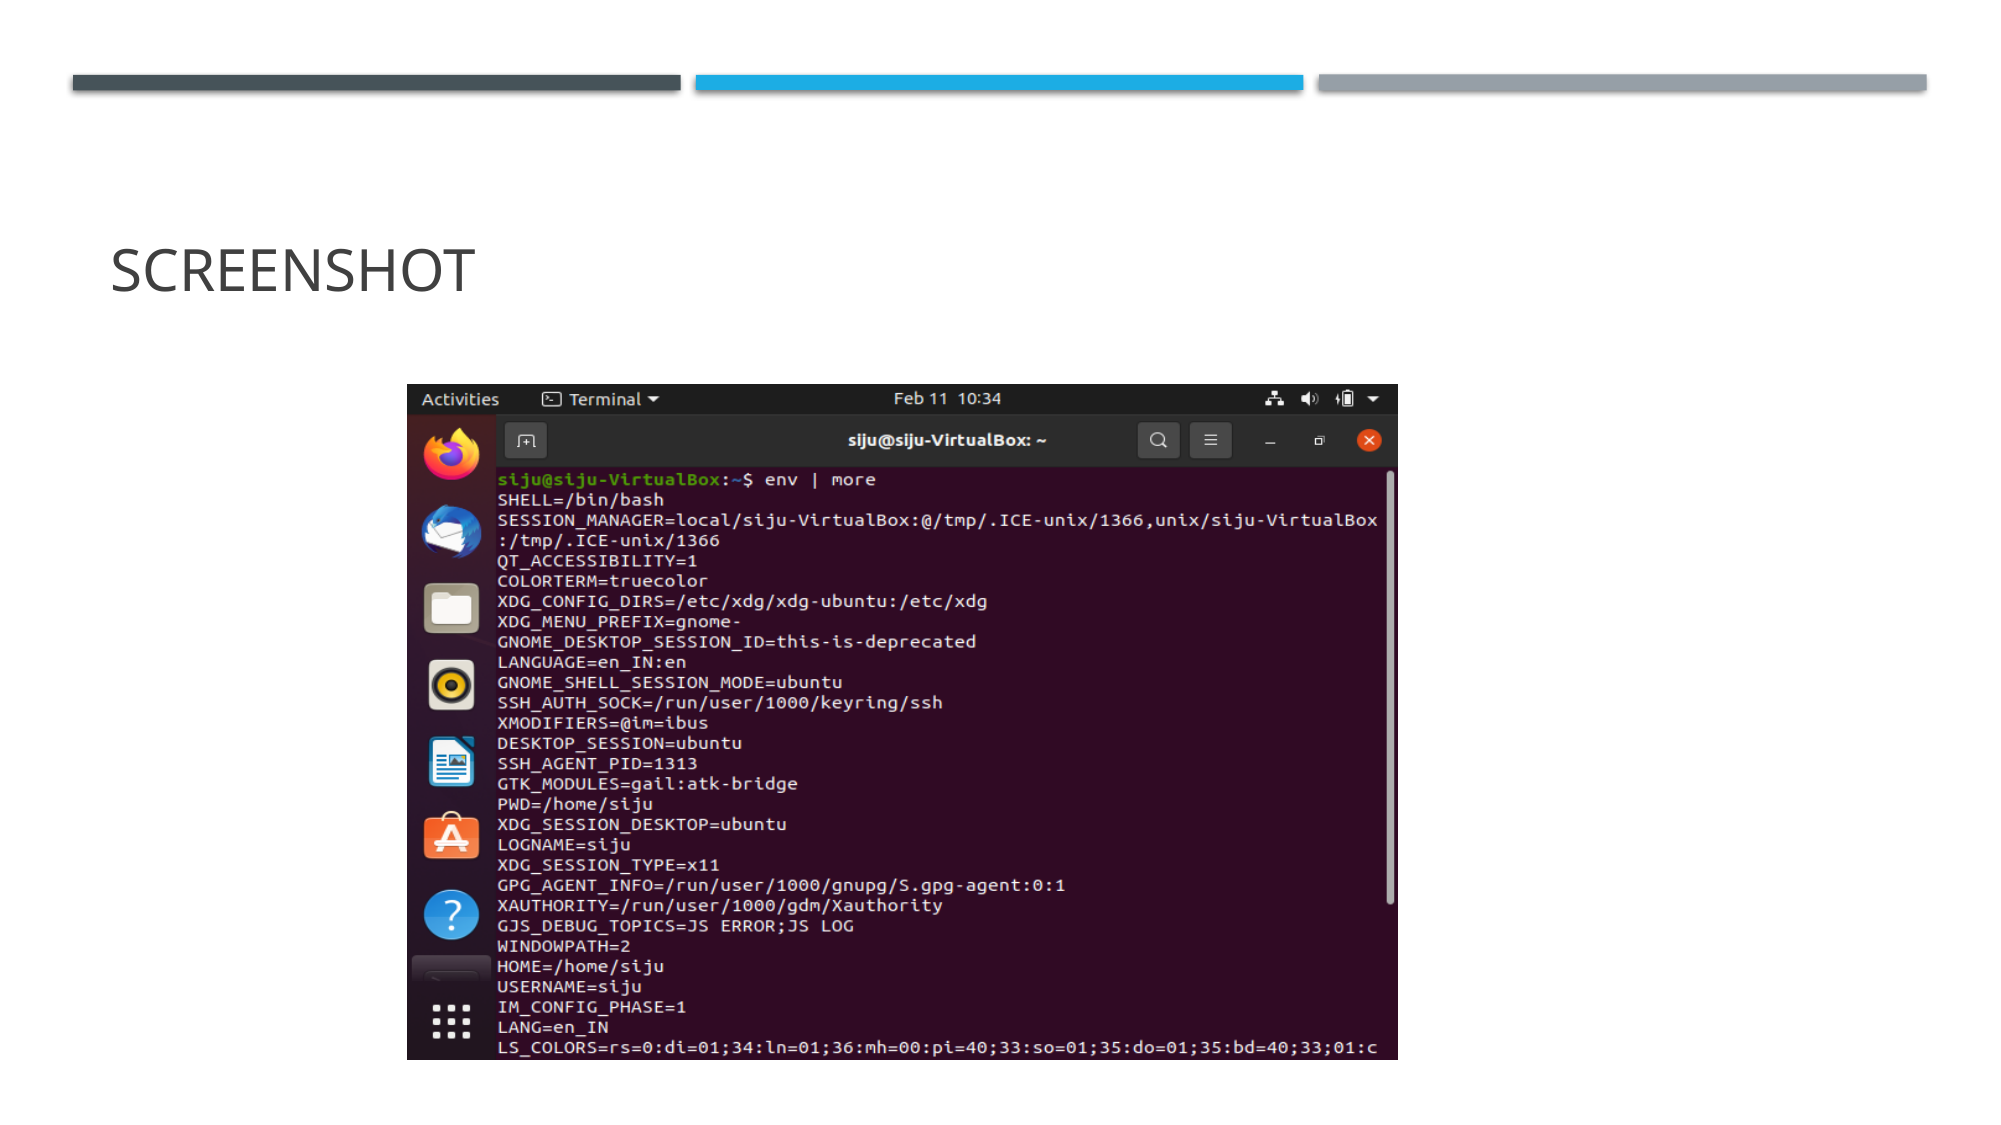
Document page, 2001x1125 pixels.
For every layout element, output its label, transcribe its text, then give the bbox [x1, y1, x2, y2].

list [407, 383, 1398, 1060]
title screenshot [95, 115, 1905, 311]
